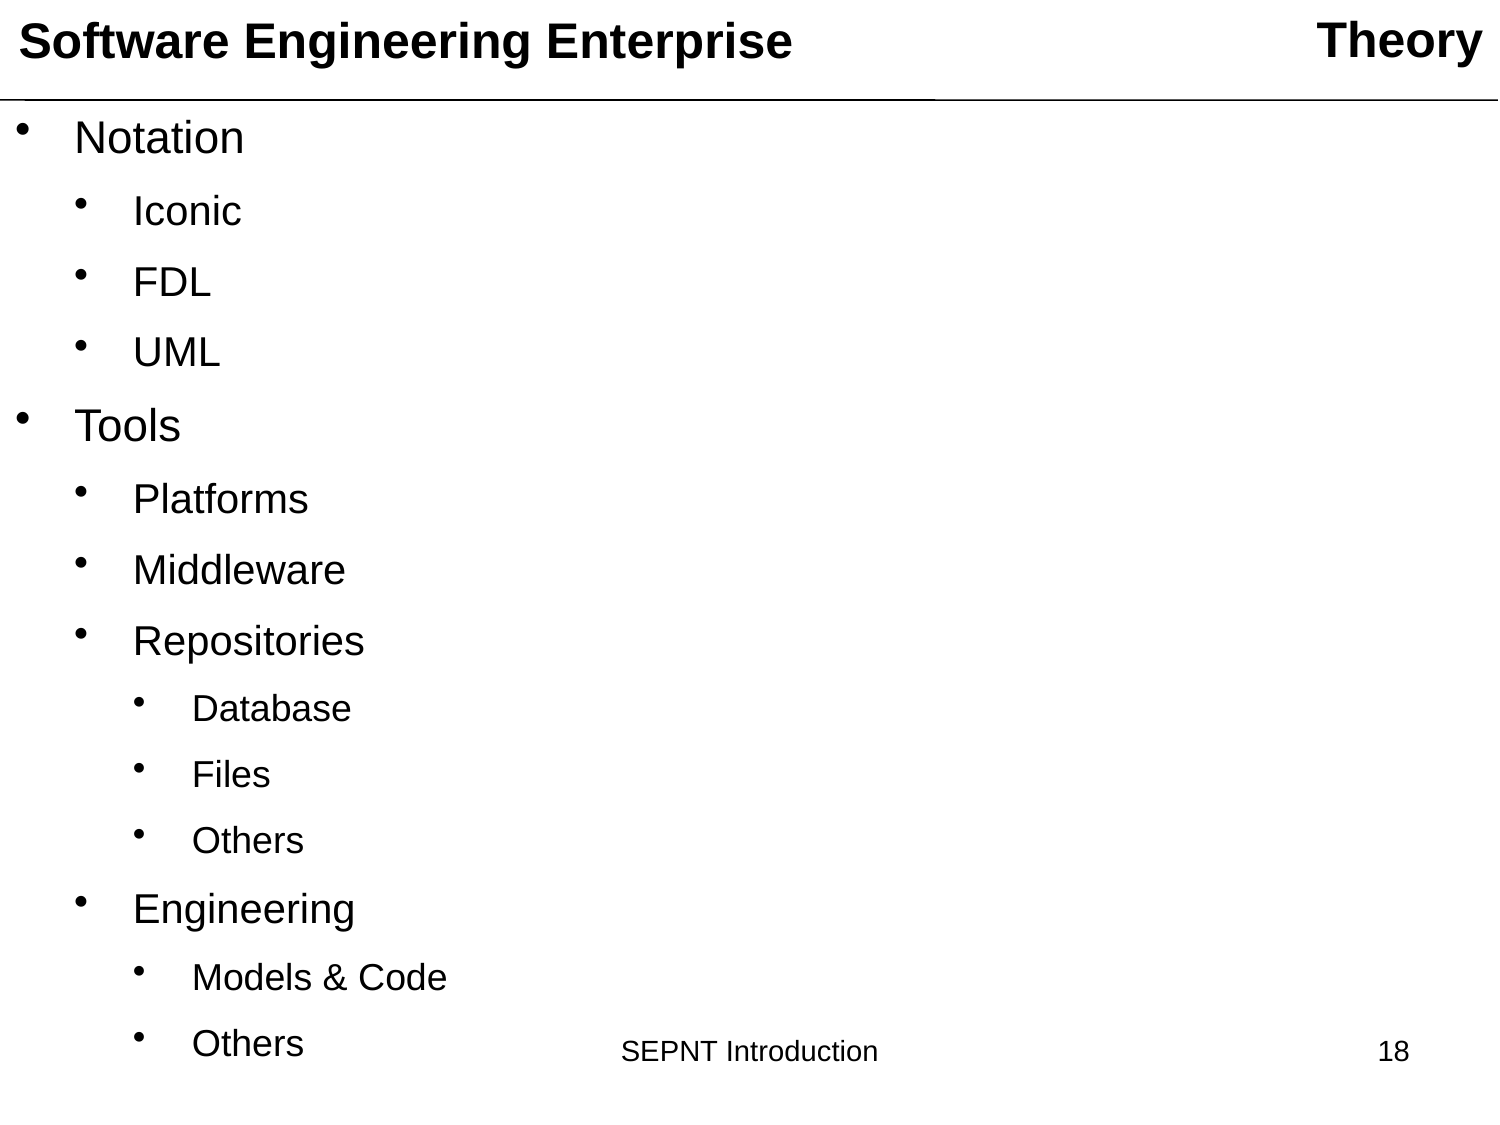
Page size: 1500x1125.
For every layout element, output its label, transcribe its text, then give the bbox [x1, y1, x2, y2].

text_box Software Engineering Enterprise [3, 0, 809, 76]
slide_number 18 [1074, 1024, 1426, 1103]
text_box Notation Iconic FDL UML Tools Platforms Middleware Repositories Database Files Others Engineering Models & Code Others [0, 99, 1500, 966]
footer SEPNT Introduction [512, 1024, 988, 1103]
text_box Theory [1301, 0, 1499, 76]
